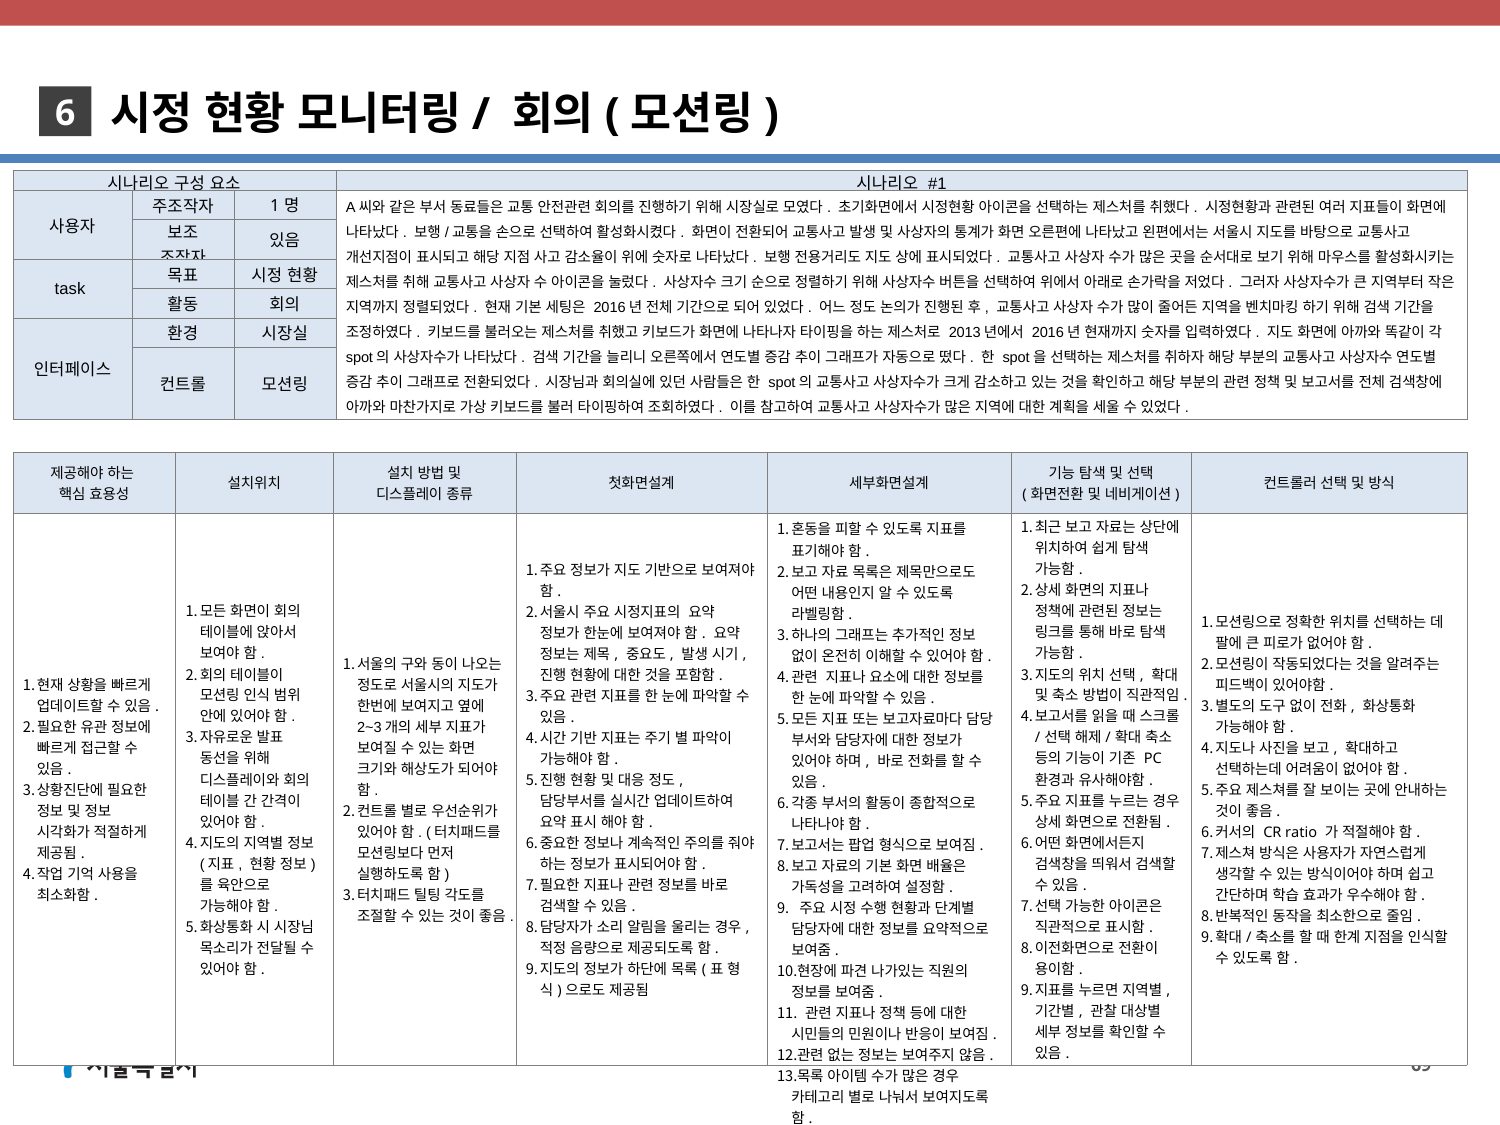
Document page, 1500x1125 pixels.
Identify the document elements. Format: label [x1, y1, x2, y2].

table_header [1012, 453, 1191, 513]
table_cell [133, 289, 234, 318]
table_cell [235, 260, 336, 288]
table_cell [768, 514, 1011, 1065]
table_header [517, 453, 767, 513]
table_cell [133, 260, 234, 288]
table_cell [1012, 514, 1191, 1065]
table_cell [14, 191, 132, 259]
table_header [1192, 453, 1467, 513]
table_cell [14, 514, 175, 1065]
table_cell [334, 514, 516, 1065]
table_header [176, 453, 333, 513]
table_cell [517, 514, 767, 1065]
table_cell [133, 319, 234, 347]
table_cell [1192, 514, 1467, 1065]
table_header [14, 171, 336, 190]
table_cell [133, 191, 234, 219]
table_cell [235, 348, 336, 419]
table_cell [235, 289, 336, 318]
table_cell [14, 260, 132, 318]
table_cell [235, 220, 336, 259]
table_header [337, 171, 1467, 190]
picture [42, 1066, 206, 1083]
table_cell [133, 220, 234, 259]
table_cell [235, 191, 336, 219]
table_cell [778, 1070, 784, 1081]
table_header [768, 453, 1011, 513]
table_cell [337, 191, 1467, 419]
table_cell [133, 348, 234, 419]
table_cell [14, 319, 132, 419]
table_cell [176, 514, 333, 1065]
table_cell [235, 319, 336, 347]
text_box [37, 77, 794, 146]
table_cell [786, 1070, 792, 1081]
table_header [334, 453, 516, 513]
table_header [14, 453, 175, 513]
